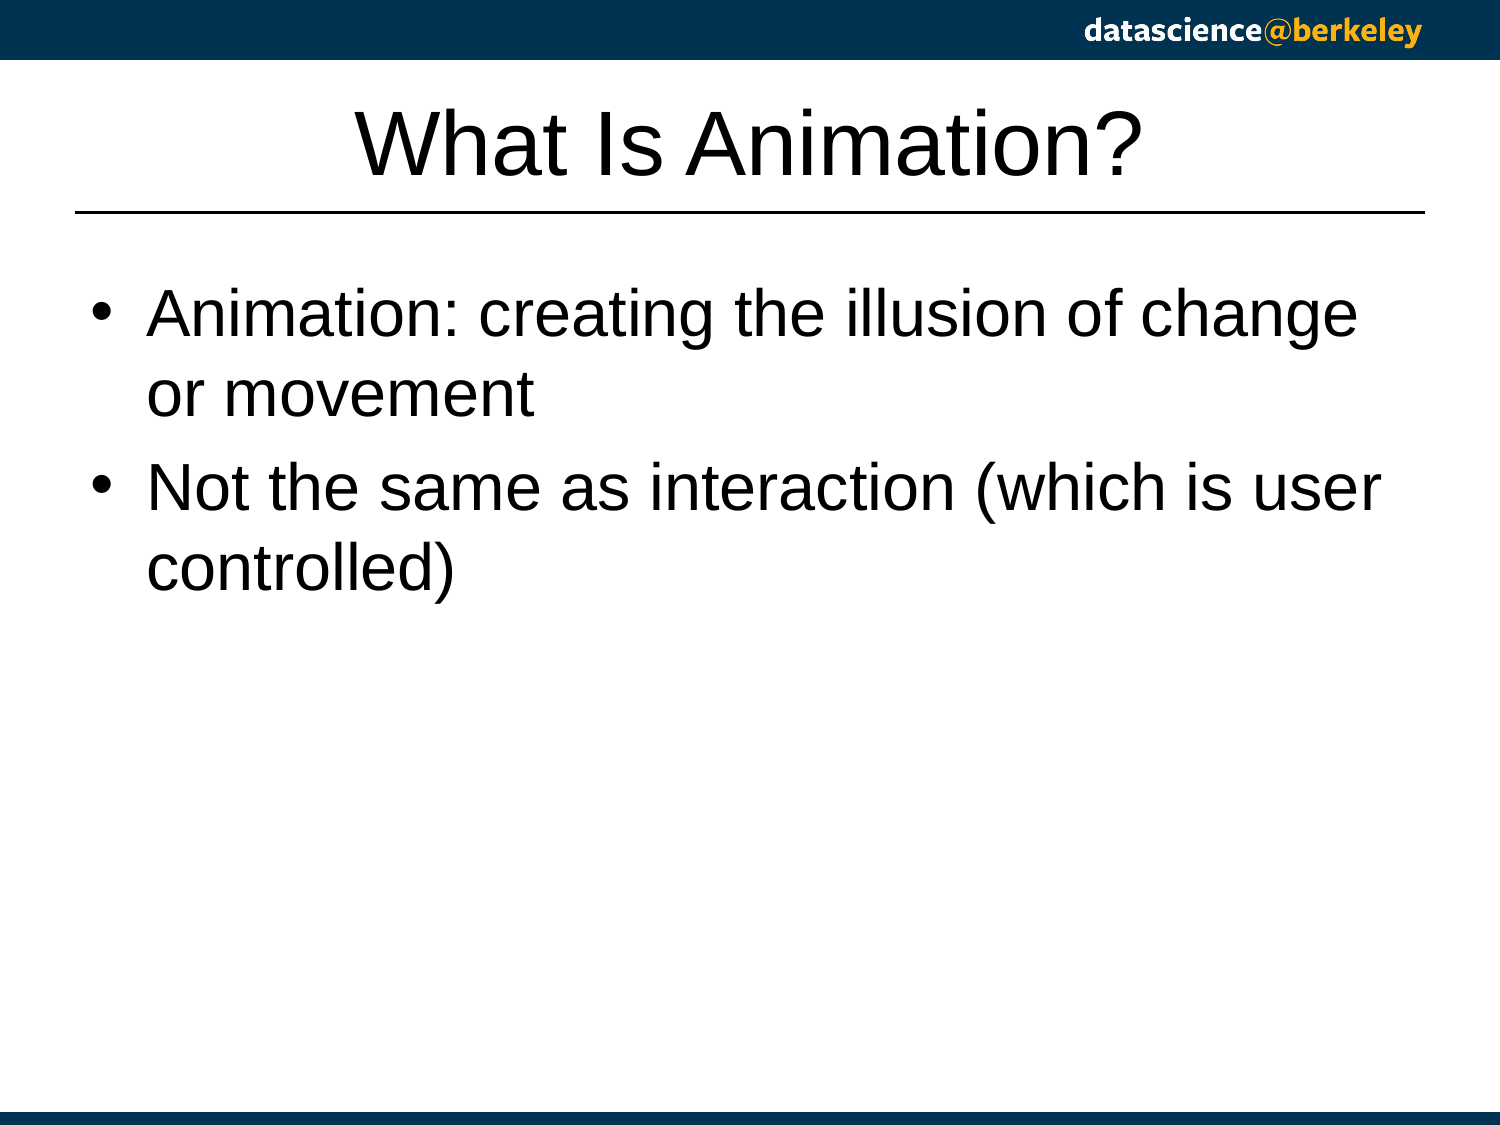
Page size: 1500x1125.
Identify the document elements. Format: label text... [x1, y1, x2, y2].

picture [1079, 10, 1431, 52]
list Animation: creating the illusion of change or movement Not the same as interaction (which is user controlled) [75, 262, 1425, 1005]
title What Is Animation? [75, 45, 1425, 233]
